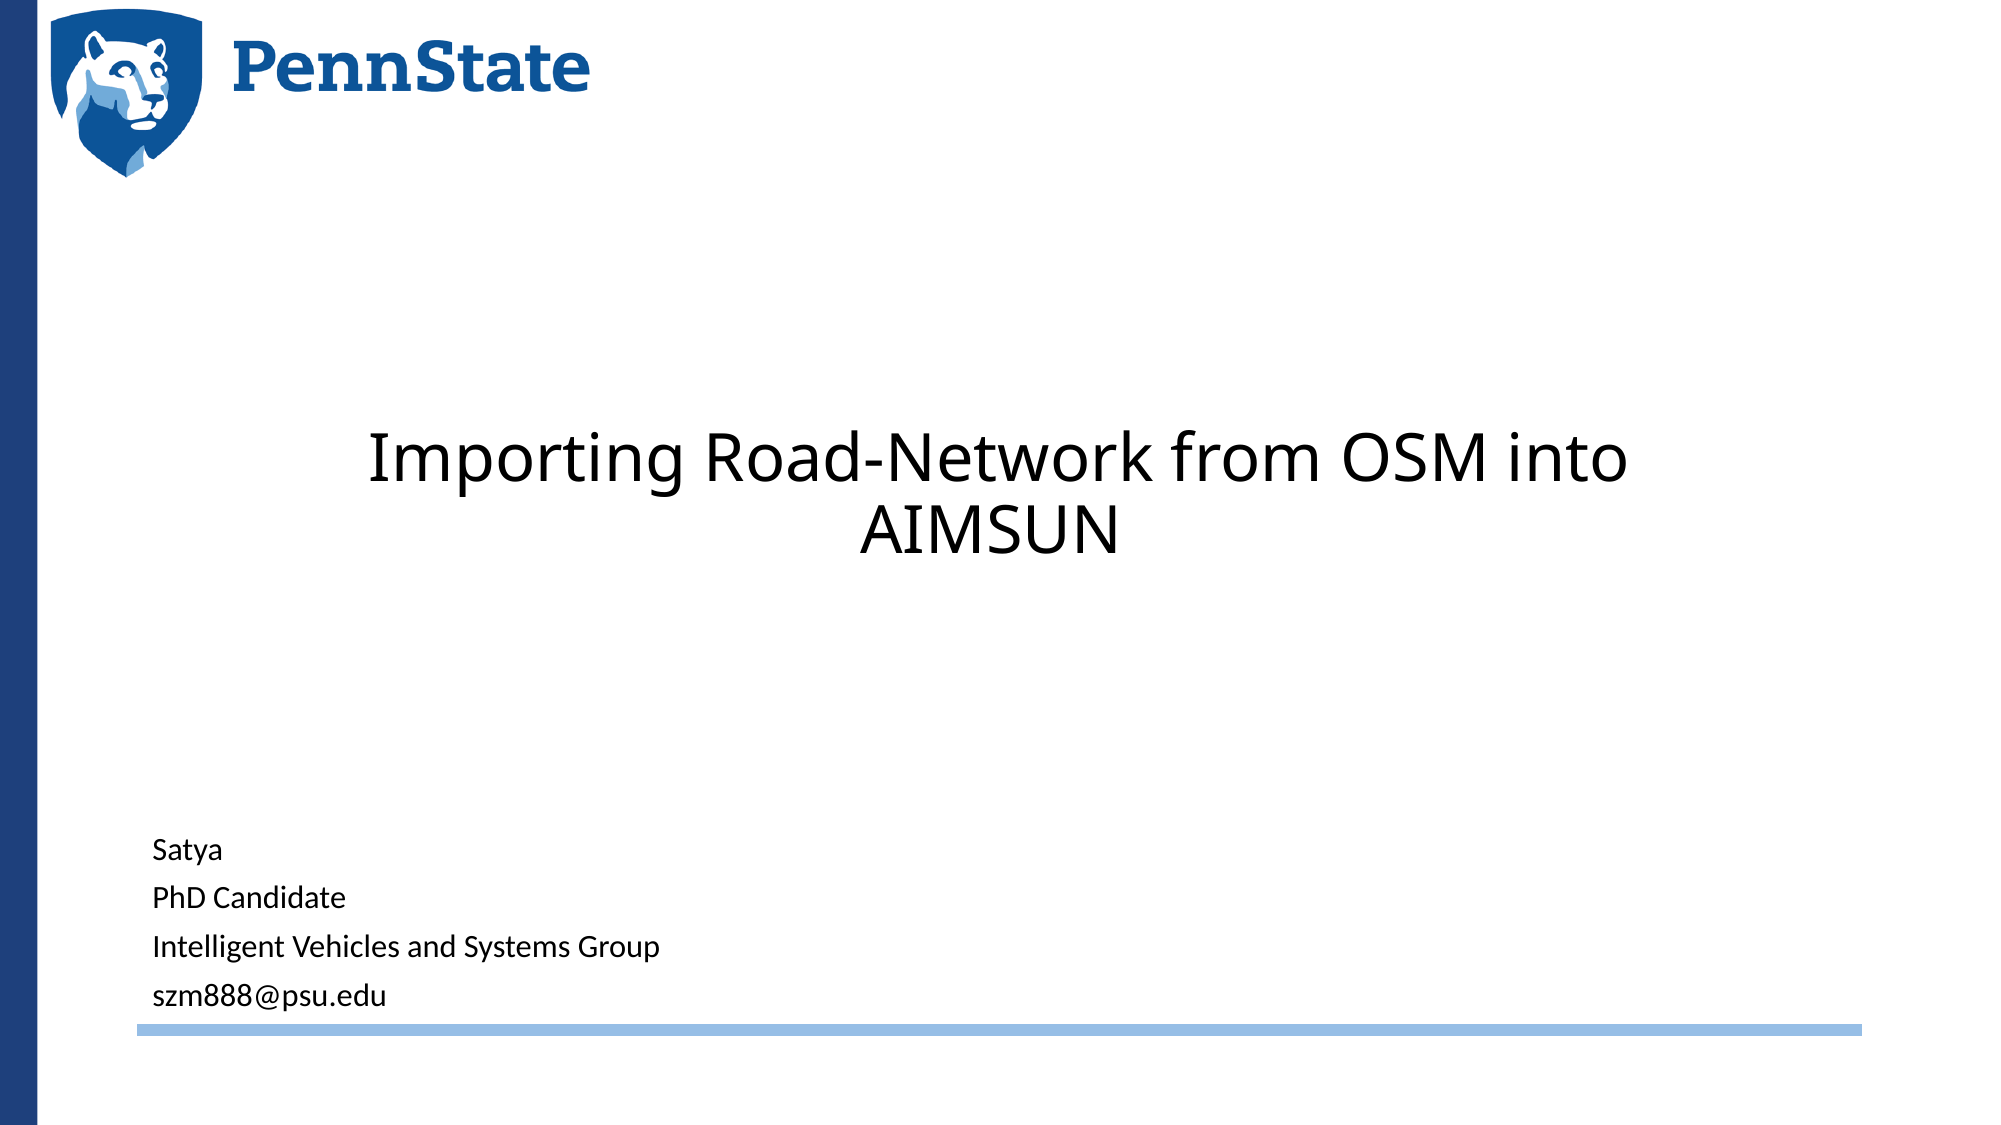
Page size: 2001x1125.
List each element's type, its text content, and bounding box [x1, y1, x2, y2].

title Importing Road-Network from OSM into AIMSUN [249, 184, 1750, 576]
picture [38, 0, 604, 185]
subtitle Satya PhD Candidate Intelligent Vehicles and Systems Group szm888@psu.edu [137, 824, 732, 1026]
